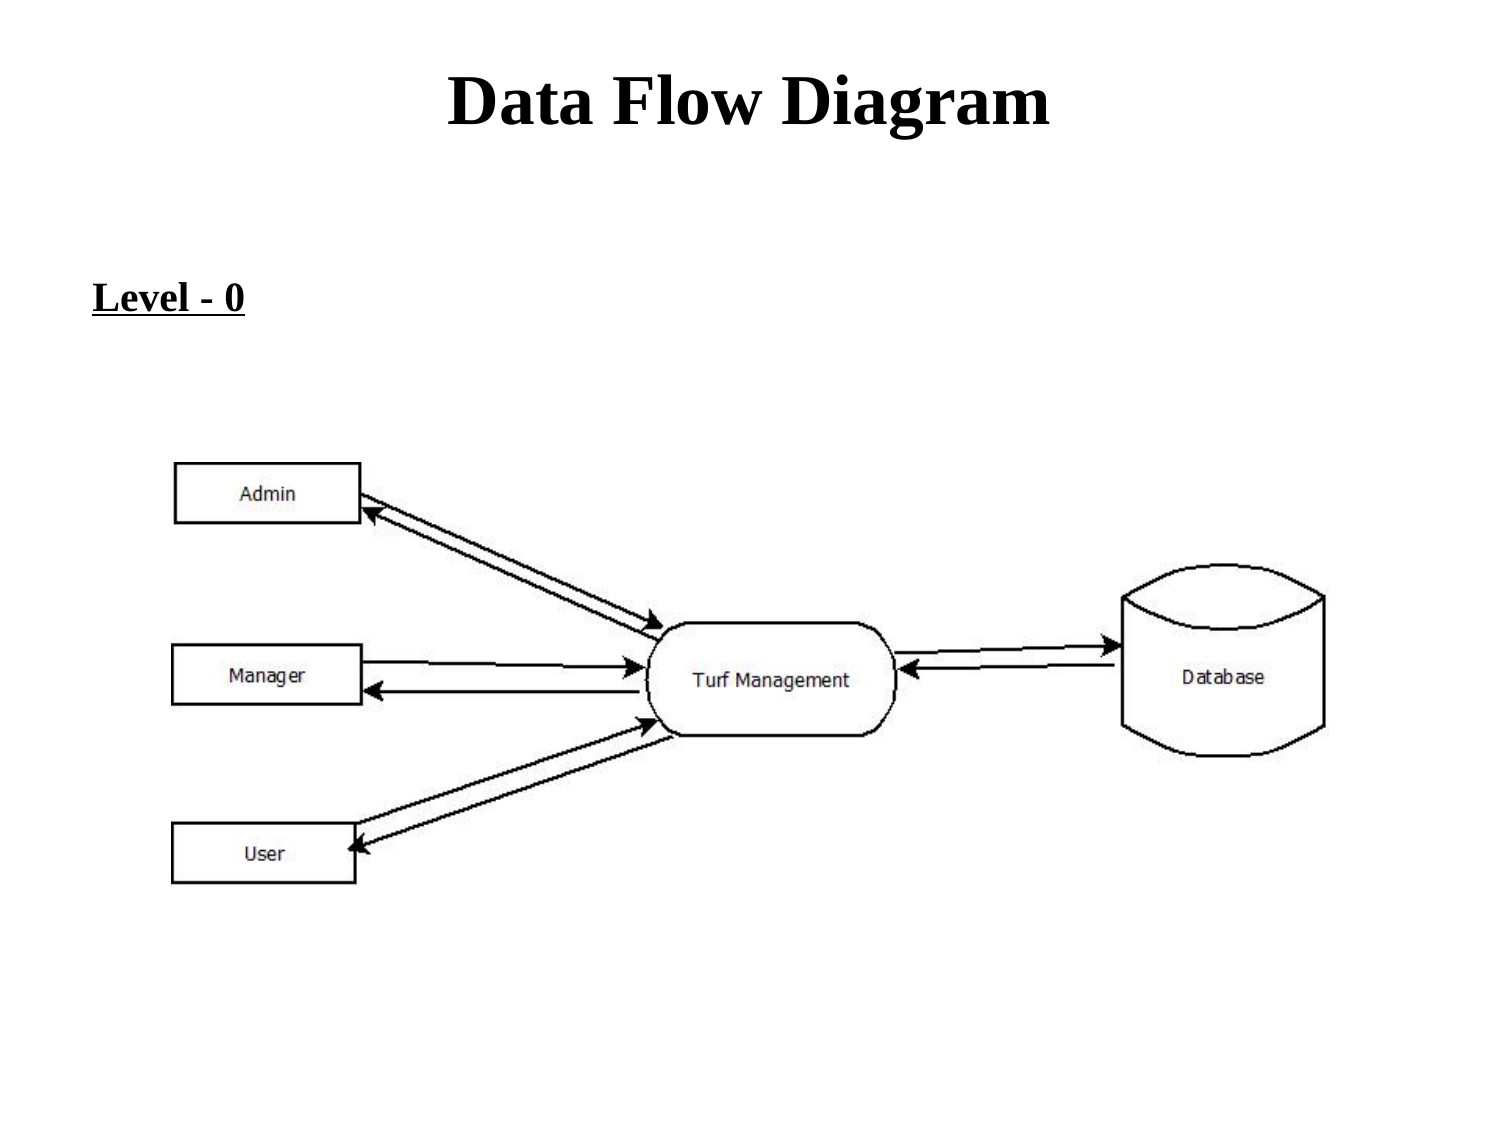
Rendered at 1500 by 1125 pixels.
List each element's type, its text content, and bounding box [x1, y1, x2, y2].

list Level - 0 [77, 262, 1428, 1005]
picture [170, 462, 1330, 887]
title Data Flow Diagram [75, 45, 1425, 233]
